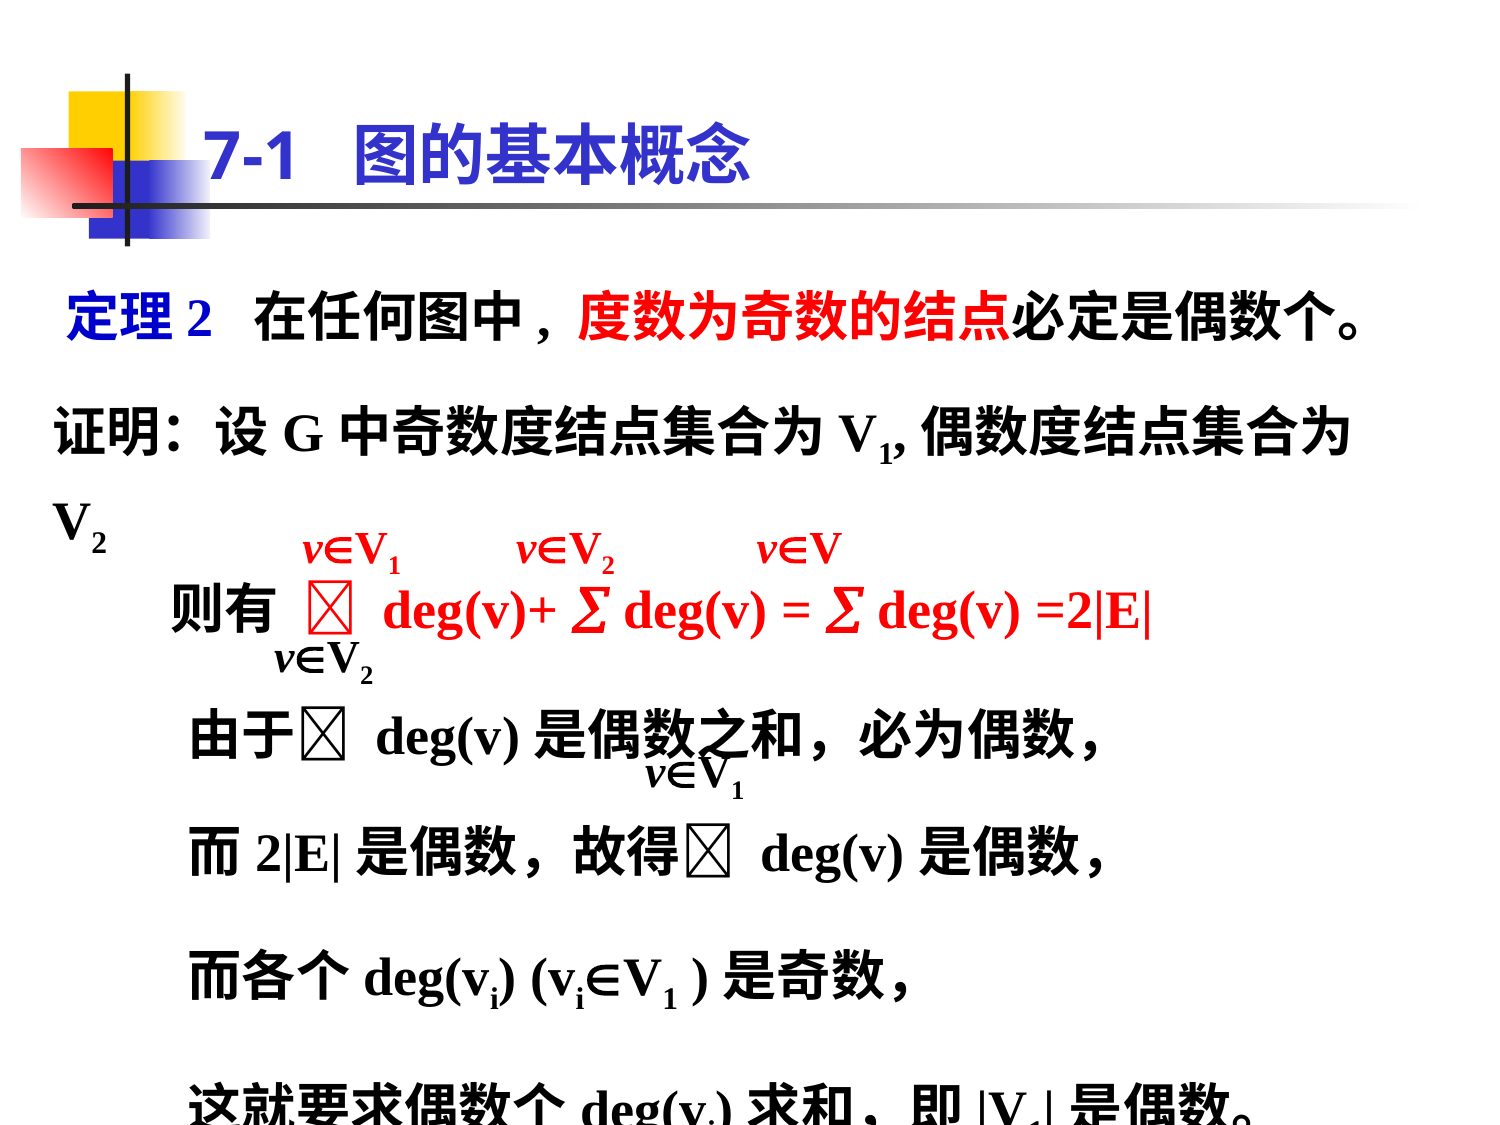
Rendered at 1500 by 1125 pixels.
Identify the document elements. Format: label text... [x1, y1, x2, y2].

title 7-1 图的基本概念 [188, 12, 1468, 201]
slide_number [1187, 1050, 1500, 1125]
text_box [37, 374, 1425, 1016]
list 定理2 在任何图中, 度数为奇数的结点必定是偶数个。 [49, 274, 1426, 376]
